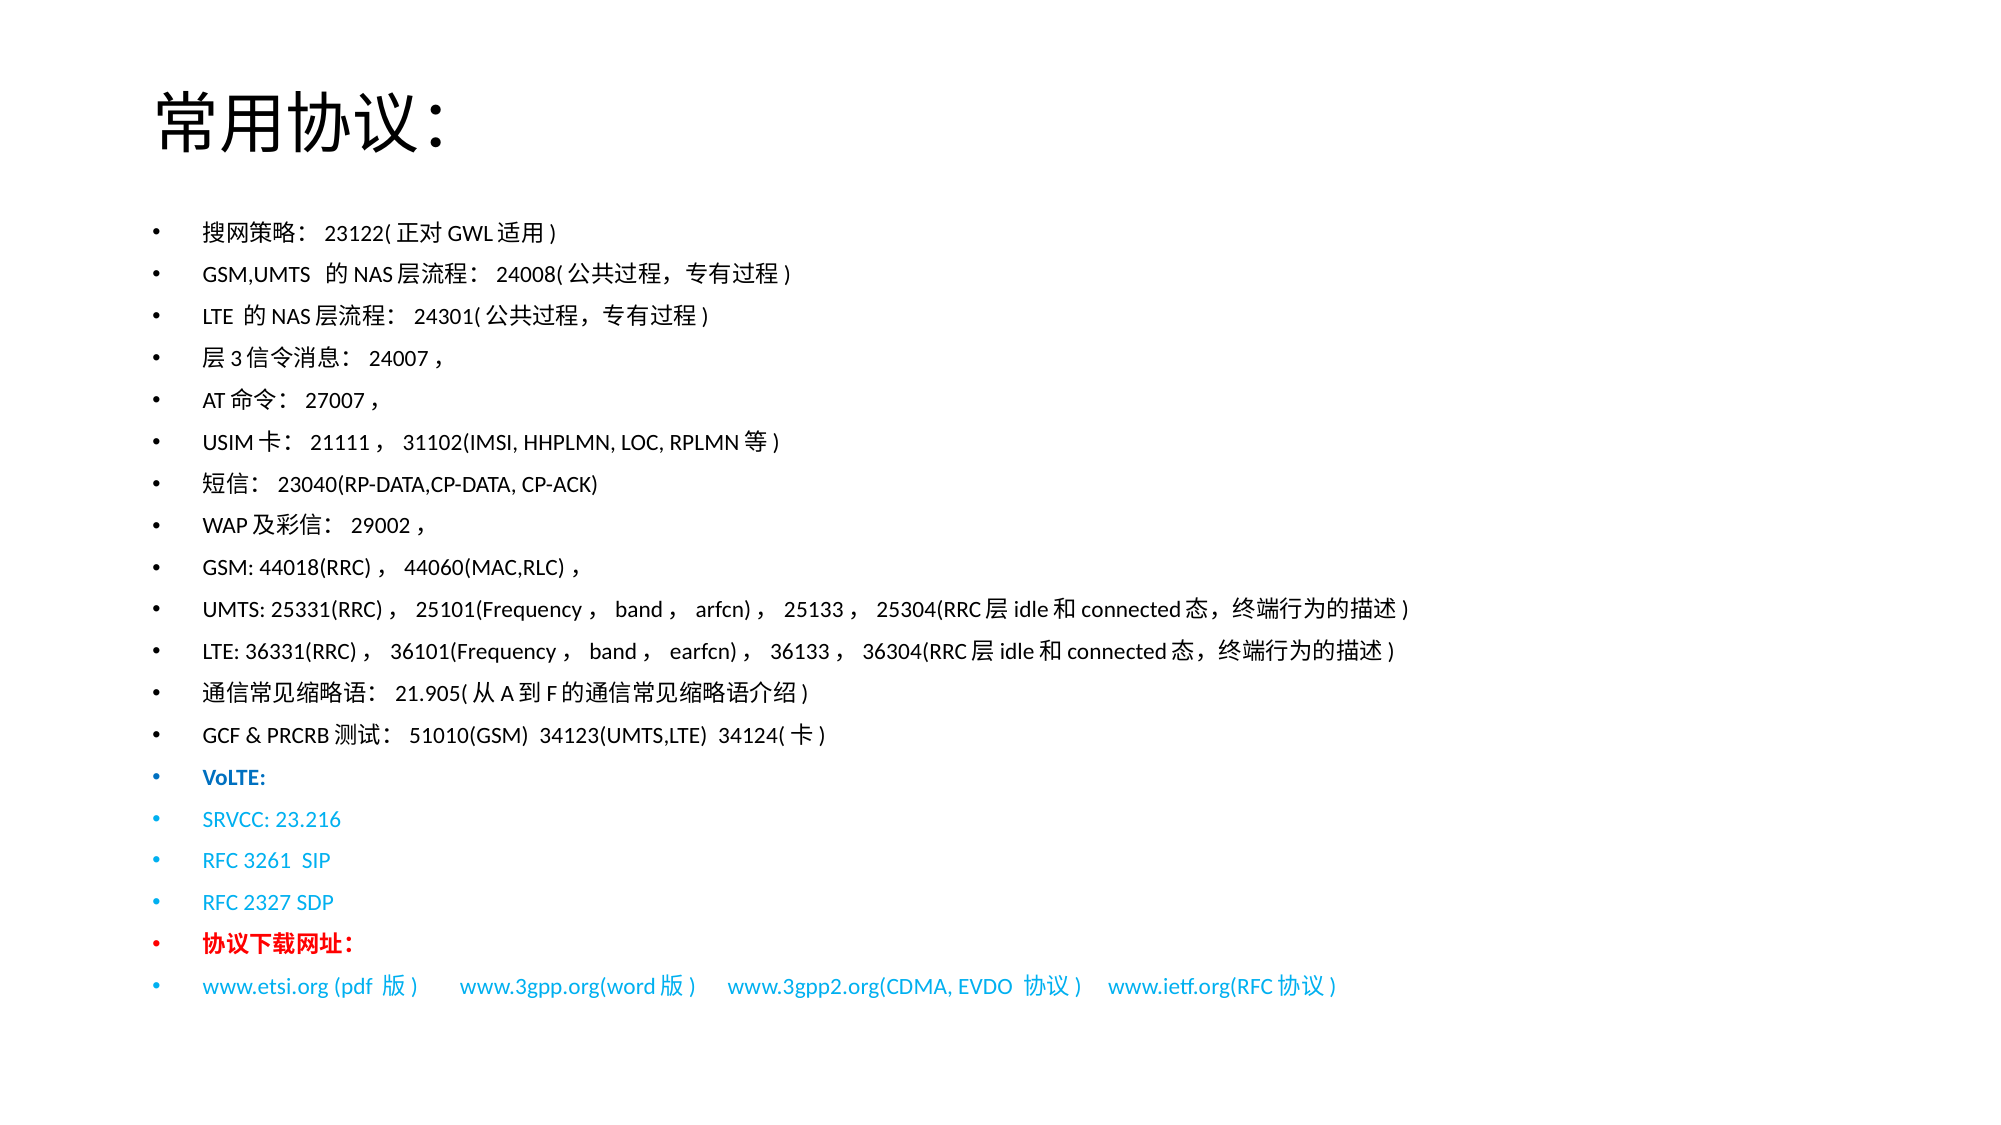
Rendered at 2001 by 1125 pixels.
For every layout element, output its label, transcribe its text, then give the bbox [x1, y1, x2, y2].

title 常用协议： [137, 59, 1863, 191]
list 搜网策略：23122(正对GWL适用) GSM,UMTS 的NAS层流程：24008(公共过程，专有过程) LTE 的NAS层流程：24301(公共过程，专有过程) 层3信令消息：24007， AT命令：27007， USIM卡：21111，31102(IMSI, HHPLMN, LOC, RPLMN等) 短信：23040(RP-DATA,CP-DATA, CP-ACK) WAP及彩信：29002， GSM: 44018(RRC)，44060(MAC,RLC)， UMTS: 25331(RRC)，25101(Frequency，band，arfcn)，25133，25304(RRC层idle和connected态，终端行为的描述) LTE: 36331(RRC)，36101(Frequency，band，earfcn)，36133，36304(RRC层idle和connected态，终端行为的描述) 通信常见缩略语：21.905(从A到F的通信常见缩略语介绍) GCF & PRCRB测试：51010(GSM) 34123(UMTS,LTE) 34124(卡) VoLTE: SRVCC: 23.216 RFC 3261 SIP RFC 2327 SDP 协议下载网址： www.etsi.org (pdf 版) www.3gpp.org(word版) www.3gpp2.org(CDMA, EVDO 协议) www.ietf.org(RFC协议) [137, 213, 1863, 1014]
